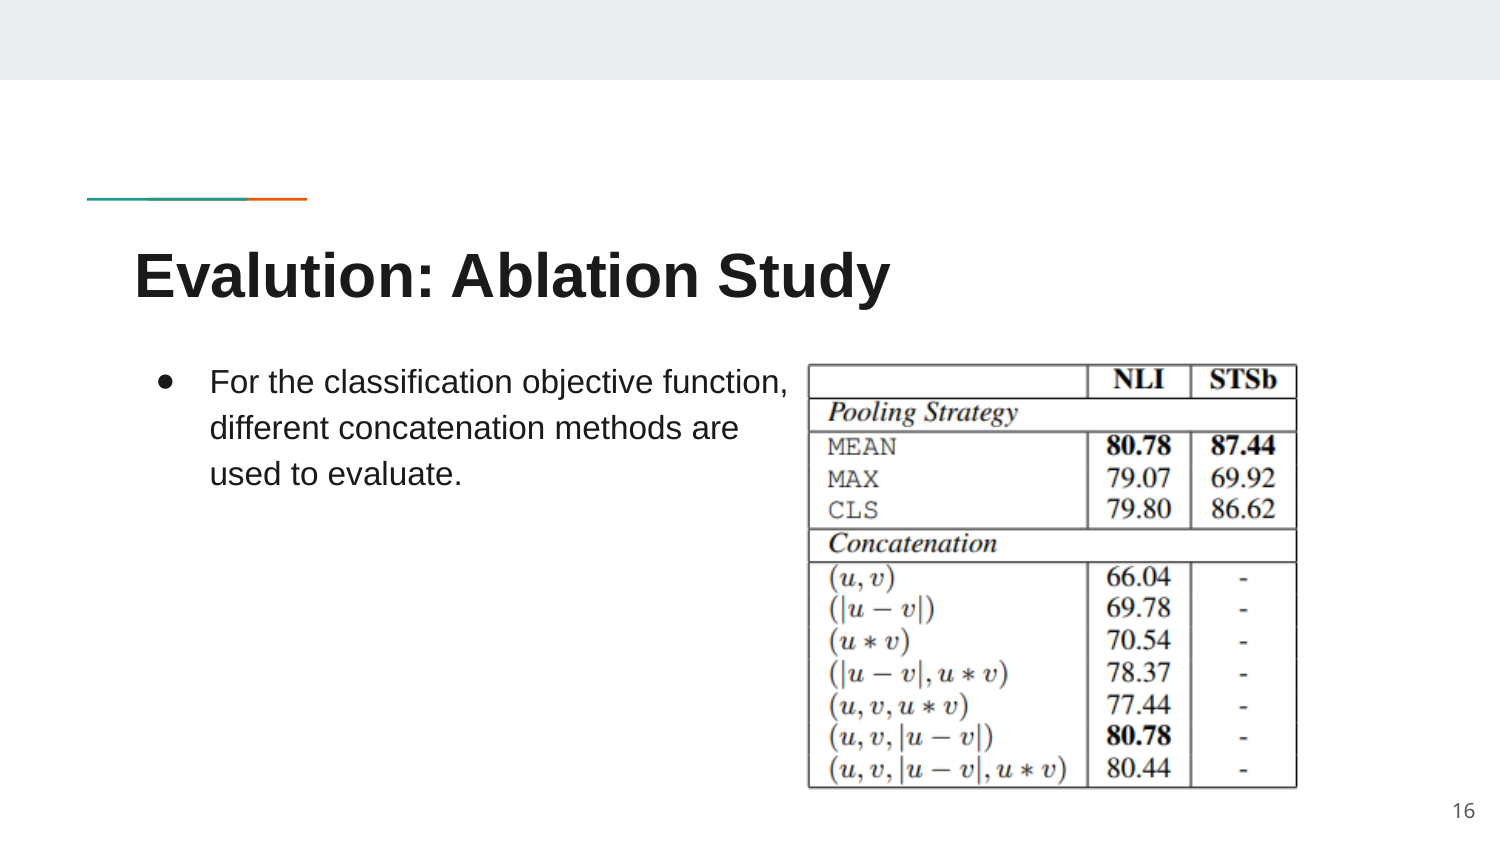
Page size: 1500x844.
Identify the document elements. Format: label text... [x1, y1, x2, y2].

title Evalution: Ablation Study [119, 216, 1381, 305]
picture [682, 347, 1421, 803]
list For the classification objective function, different concatenation methods are used to evaluate. [119, 338, 822, 765]
slide_number ‹#› [1400, 779, 1491, 844]
